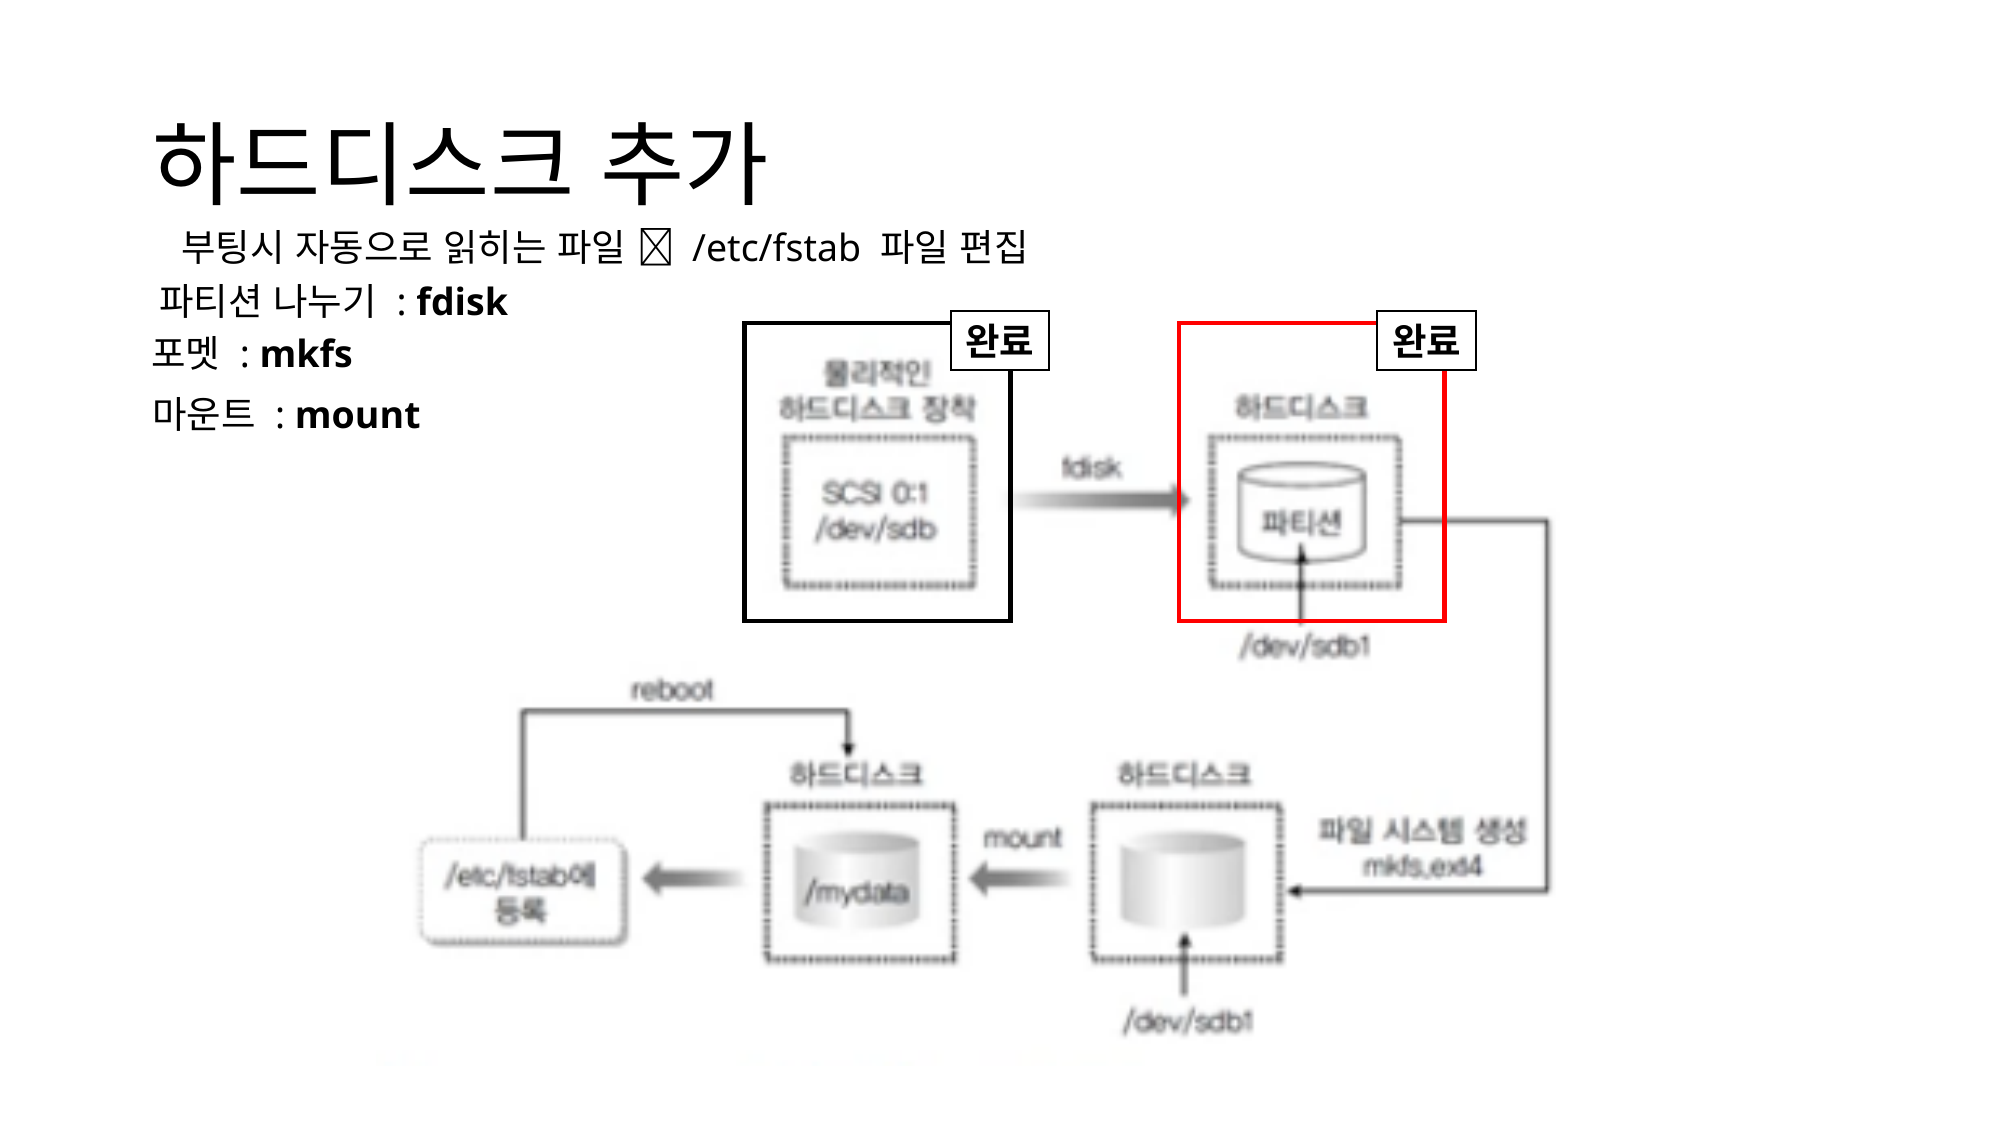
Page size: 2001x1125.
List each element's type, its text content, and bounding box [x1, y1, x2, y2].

text_box 완료 [1376, 310, 1477, 323]
text_box 파티션 나누기 : fdisk [144, 270, 524, 331]
text_box 마운트 : mount [137, 383, 376, 444]
text_box 완료 [950, 310, 1050, 323]
text_box 부팅시 자동으로 읽히는 파일  /etc/fstab 파일 편집 [166, 216, 1044, 277]
text_box 포멧 : mkfs [136, 323, 368, 383]
title 하드디스크 추가 [137, 59, 1863, 278]
picture [376, 323, 1624, 1066]
